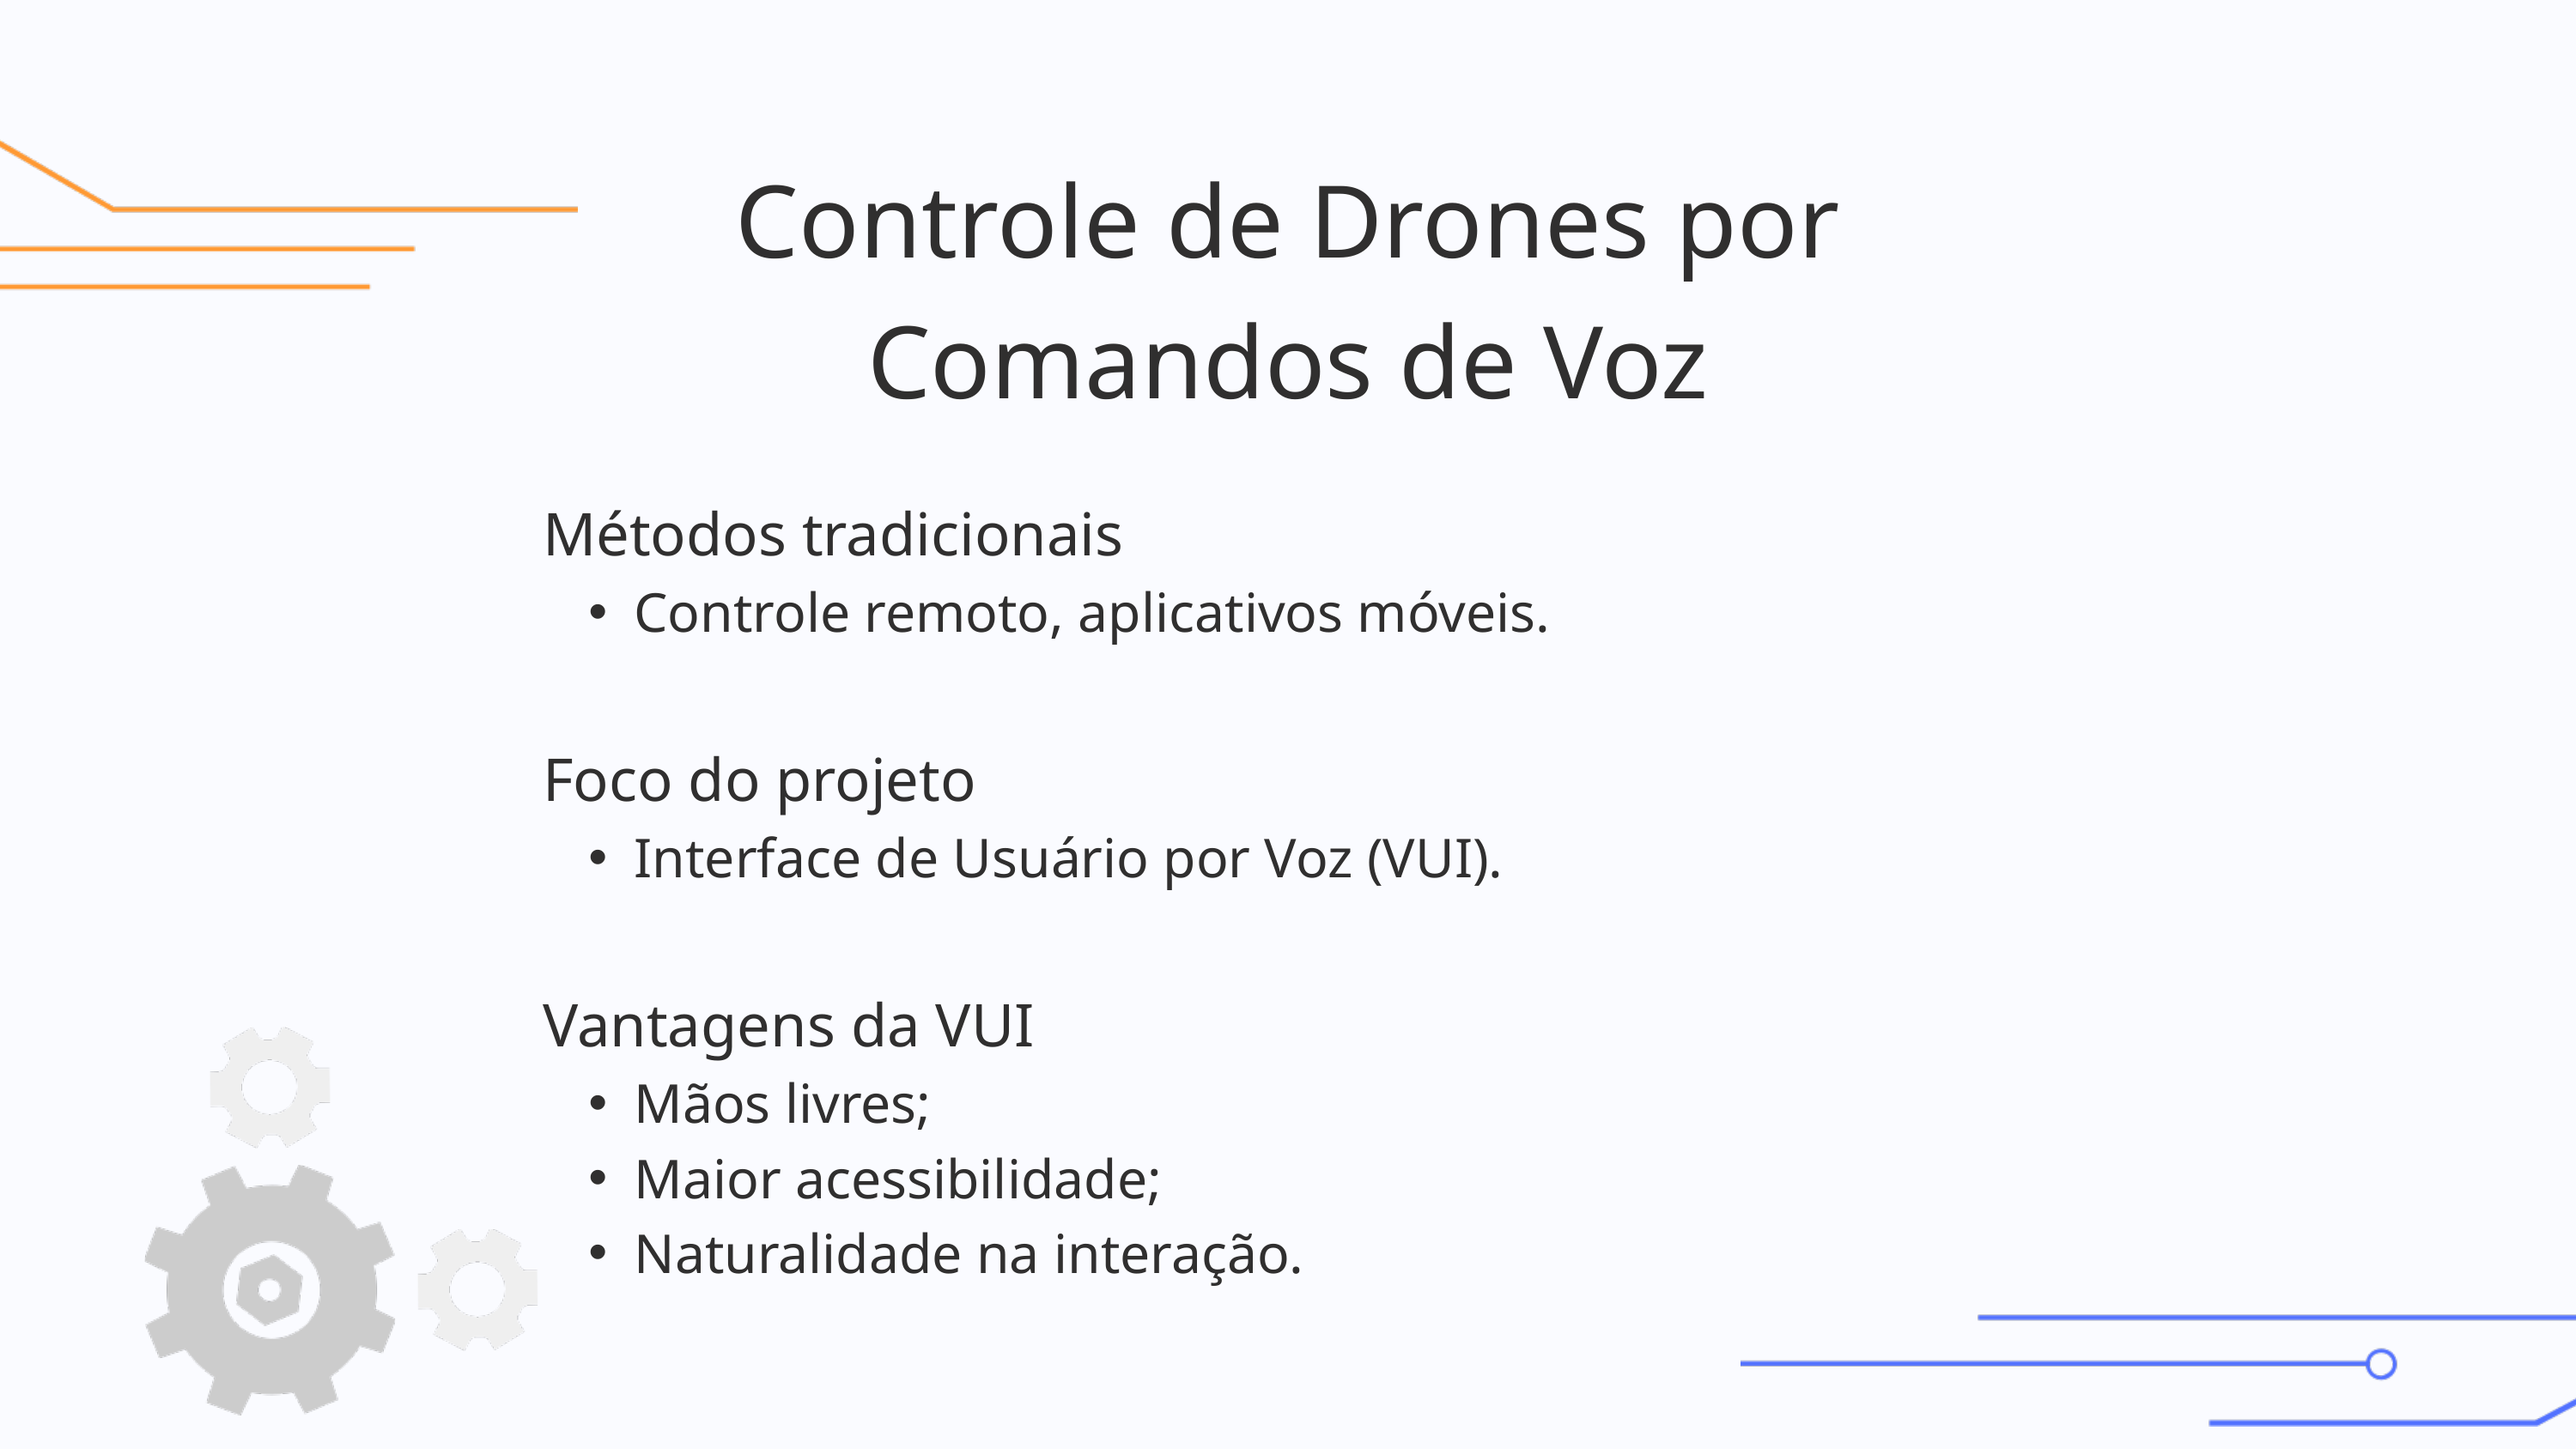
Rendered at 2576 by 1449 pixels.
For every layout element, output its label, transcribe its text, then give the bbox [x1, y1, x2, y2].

text_box Controle de Drones por Comandos de Voz [503, 137, 2073, 419]
text_box [417, 1229, 538, 1351]
text_box [144, 1165, 396, 1416]
text_box Métodos tradicionais Controle remoto, aplicativos móveis. Foco do projeto Interface de Usuário por Voz (VUI). Vantagens da VUI Mãos livres; Maior acessibilidade; Naturalidade na interação. [543, 485, 1594, 1372]
text_box [210, 1027, 331, 1149]
text_box [1741, 1303, 2576, 1427]
text_box [0, 40, 578, 304]
